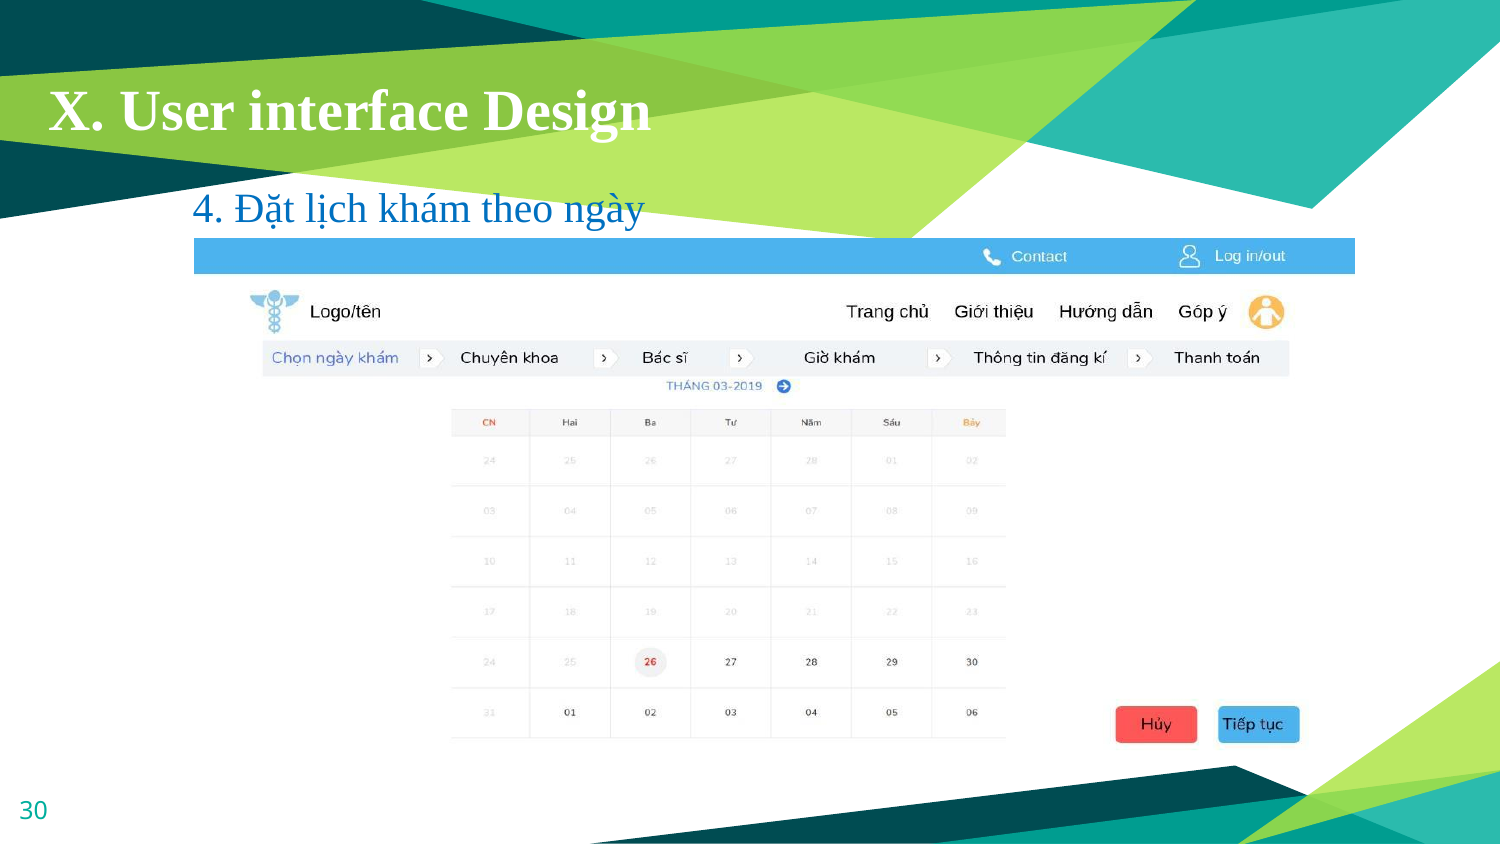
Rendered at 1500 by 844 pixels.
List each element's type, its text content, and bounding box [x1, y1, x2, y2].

text_box 4. Đặt lịch khám theo ngày [177, 173, 750, 239]
title X. User interface Design [33, 57, 1243, 199]
slide_number 30 [4, 779, 95, 844]
picture [194, 238, 1355, 759]
